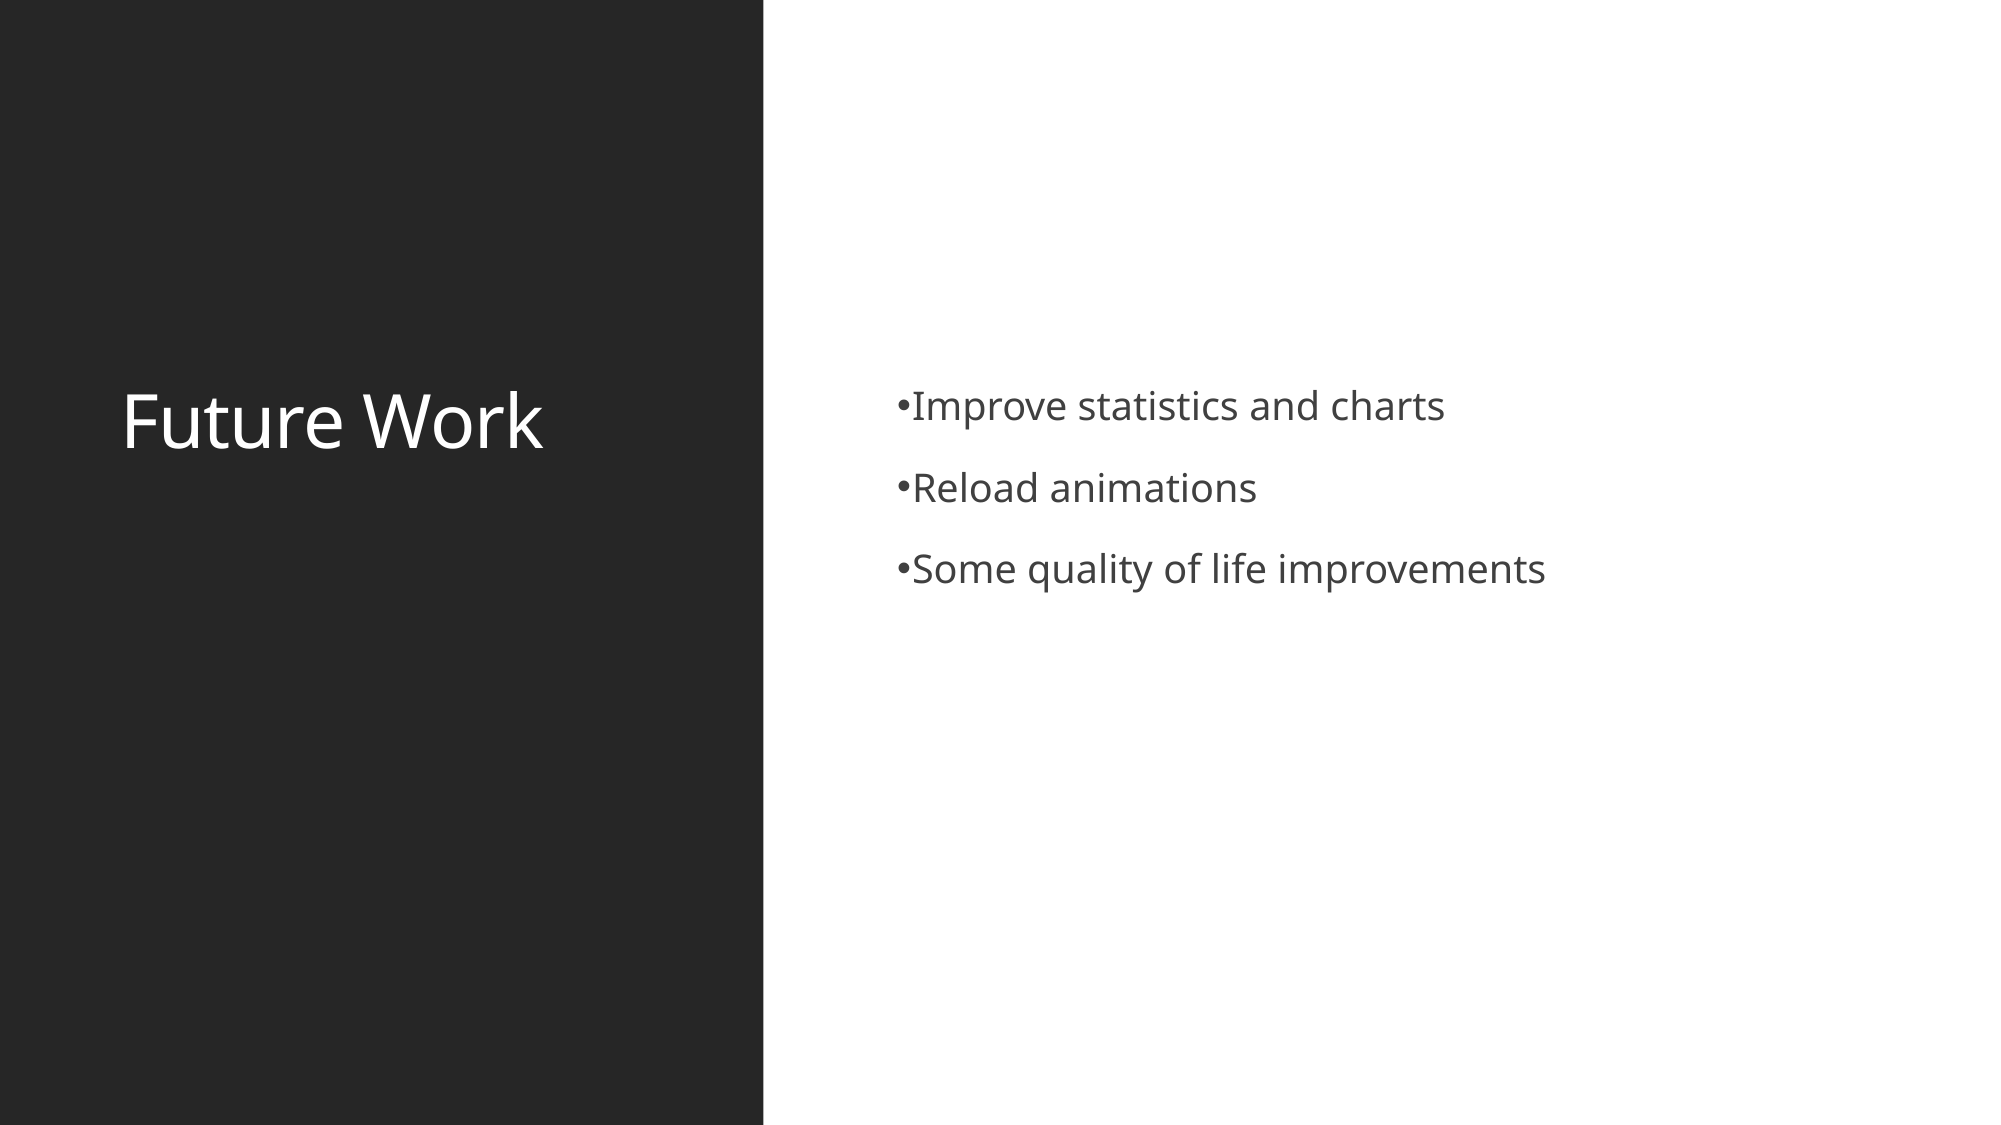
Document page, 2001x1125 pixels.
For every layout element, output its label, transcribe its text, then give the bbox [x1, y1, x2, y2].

list Improve statistics and charts Reload animations Some quality of life improvements [897, 368, 1870, 630]
title Future Work [105, 128, 683, 473]
